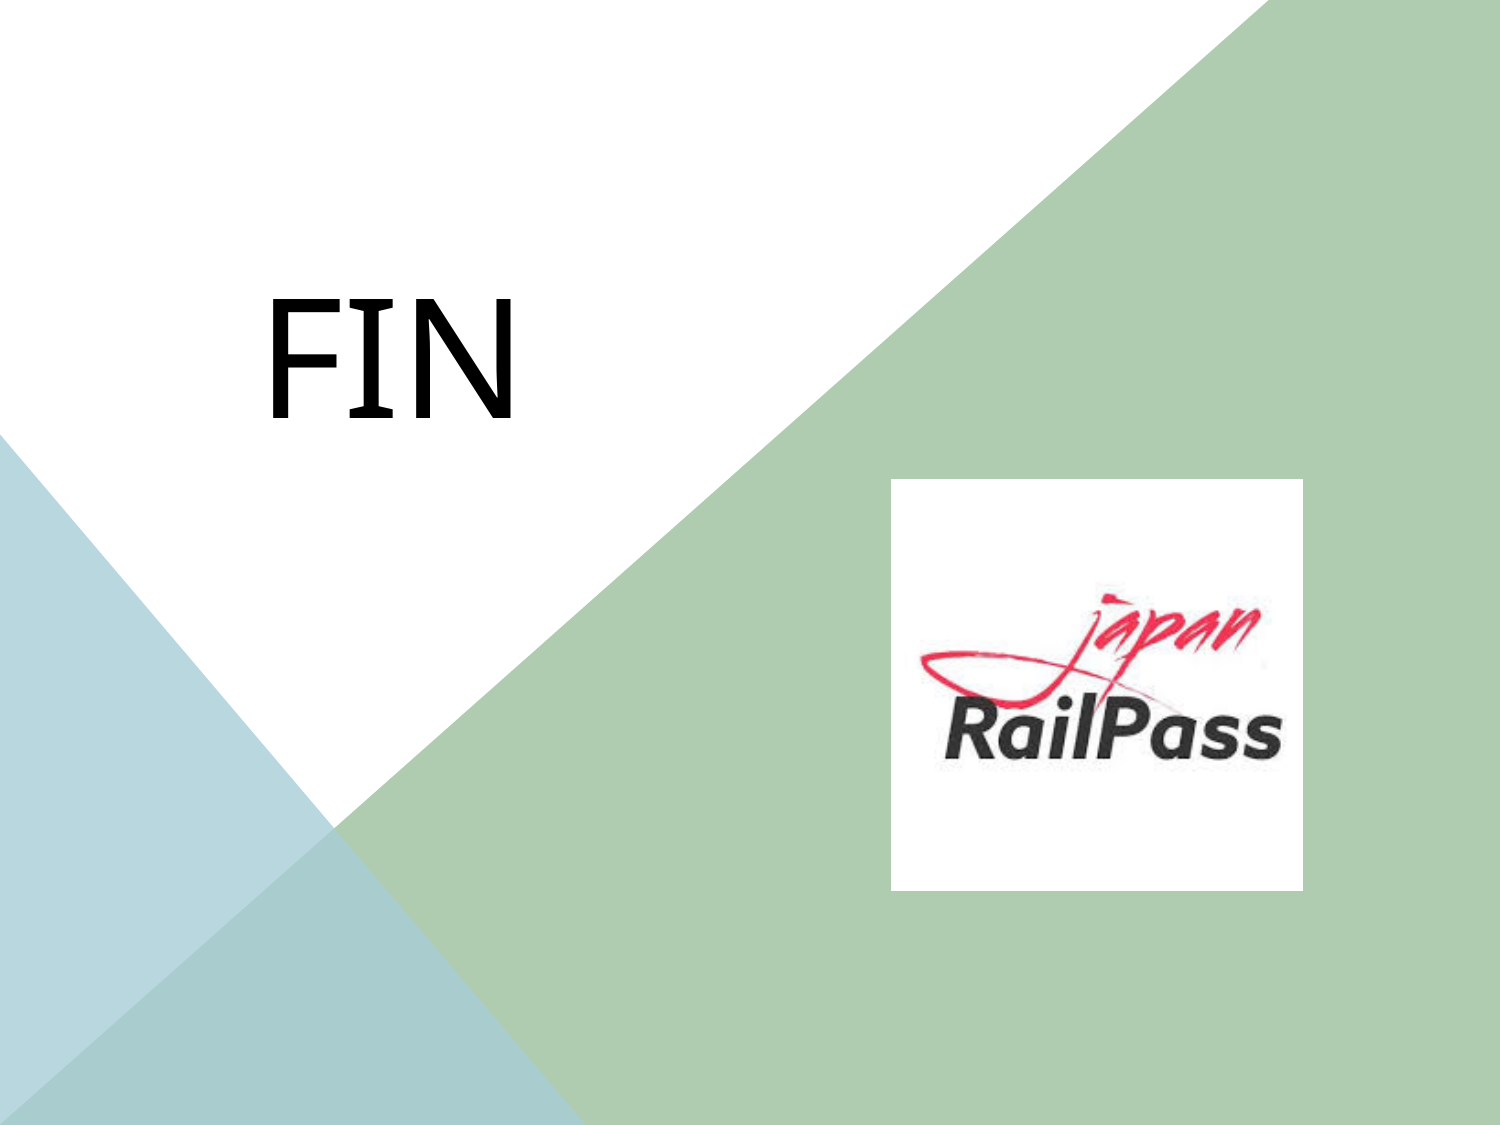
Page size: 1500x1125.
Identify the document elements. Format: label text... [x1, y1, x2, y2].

picture [891, 479, 1303, 891]
title Fin [242, 208, 809, 454]
